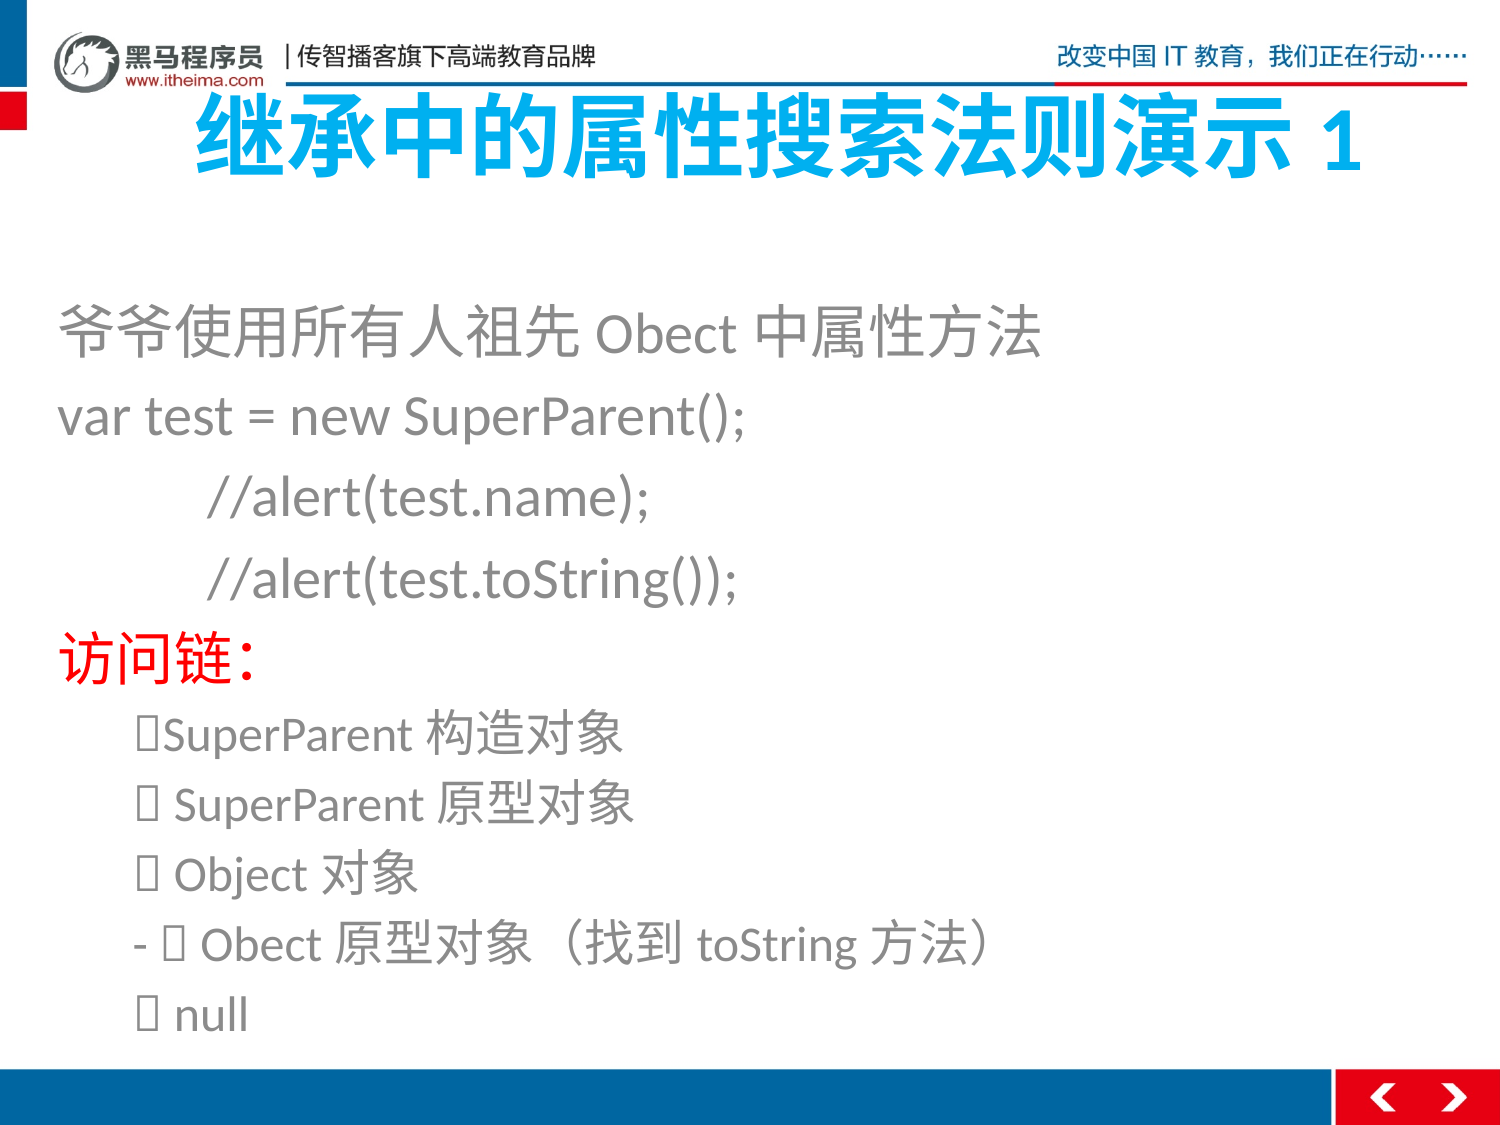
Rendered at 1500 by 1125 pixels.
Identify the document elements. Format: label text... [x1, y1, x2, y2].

subtitle 爷爷使用所有人祖先Obect中属性方法 var test = new SuperParent(); //alert(test.name); //alert(test.toString()); 访问链： SuperParent构造对象  SuperParent原型对象  Object对象 -  Obect原型对象（找到toString方法）  null [42, 287, 1483, 1006]
picture [0, 0, 1500, 1125]
title 继承中的属性搜索法则演示1 [88, 68, 1471, 200]
slide_number [1074, 1042, 1425, 1103]
